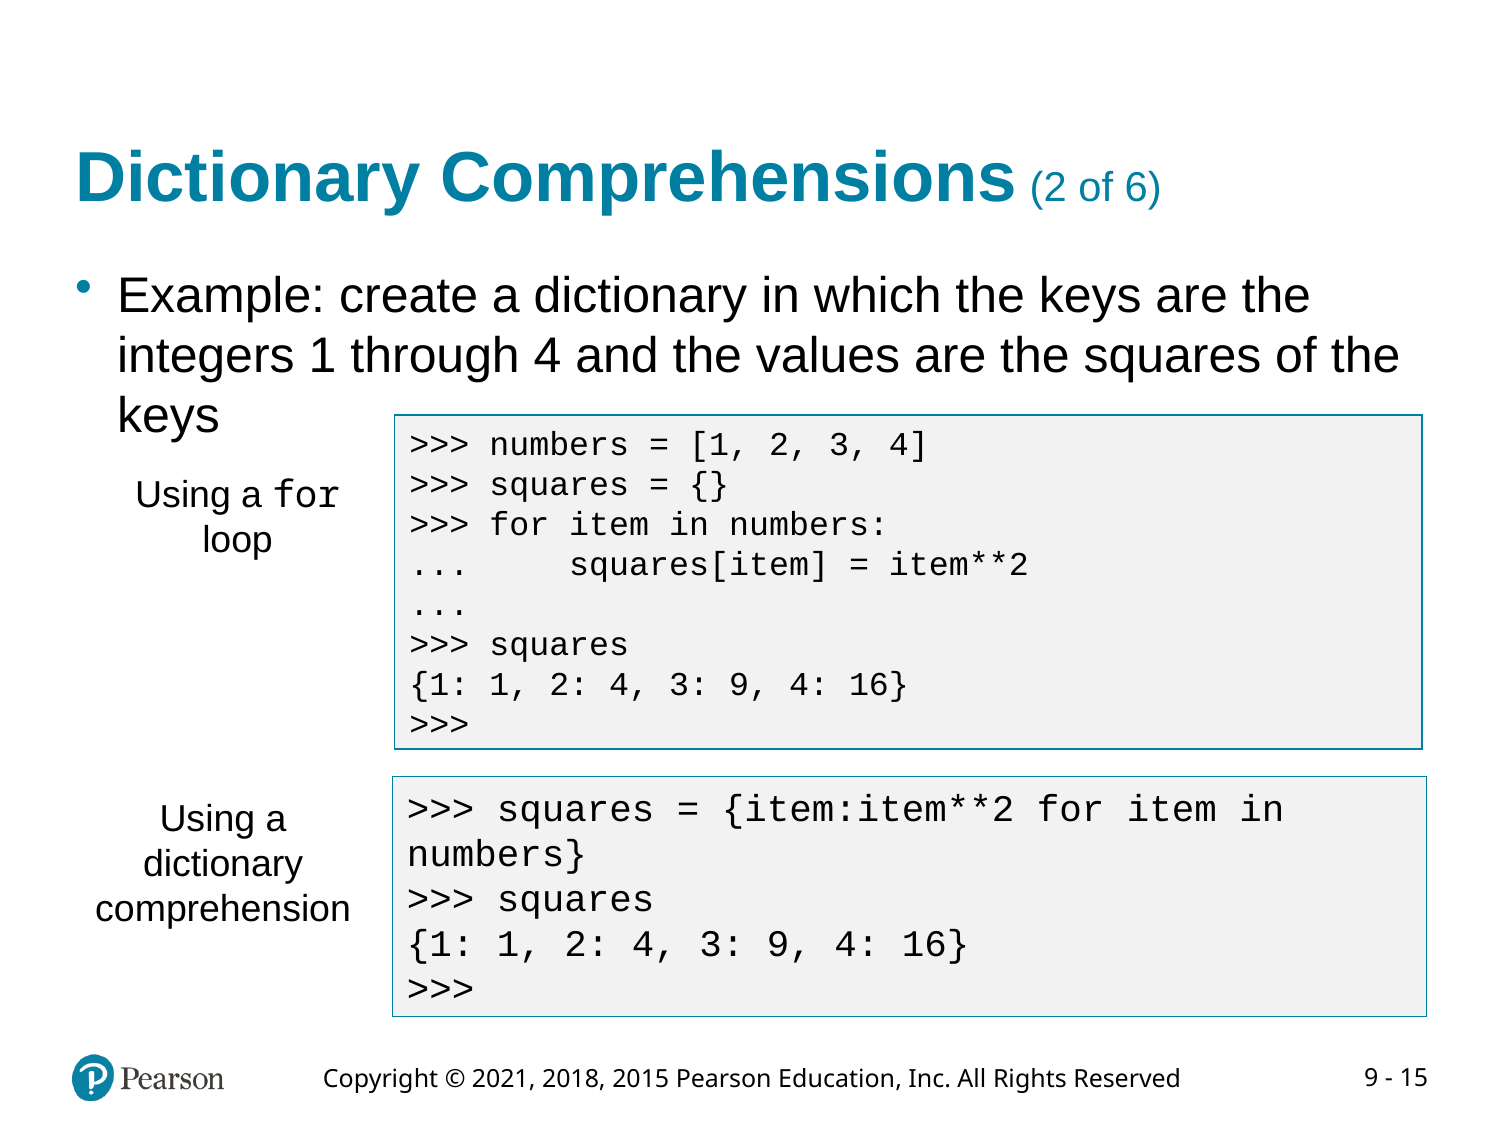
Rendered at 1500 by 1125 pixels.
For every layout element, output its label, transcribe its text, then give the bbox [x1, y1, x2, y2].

picture [99, 1054, 224, 1101]
text_box >>> squares = {item:item**2 for item in numbers} >>> squares {1: 1, 2: 4, 3: 9, 4: 16} >>> [392, 776, 1427, 1017]
picture [81, 1064, 107, 1089]
text_box >>> numbers = [1, 2, 3, 4] >>> squares = {} >>> for item in numbers: ... squares[item] = item**2 ... >>> squares {1: 1, 2: 4, 3: 9, 4: 16} >>> [394, 414, 1422, 749]
text_box Using a for loop [99, 462, 375, 568]
picture [72, 1054, 89, 1072]
list Example: create a dictionary in which the keys are the integers 1 through 4 and the values are the squares of the keys [75, 262, 1425, 1005]
text_box Using a dictionary comprehension [76, 786, 370, 937]
picture [72, 1087, 83, 1101]
title Dictionary Comprehensions (2 of 6) [75, 35, 1425, 216]
